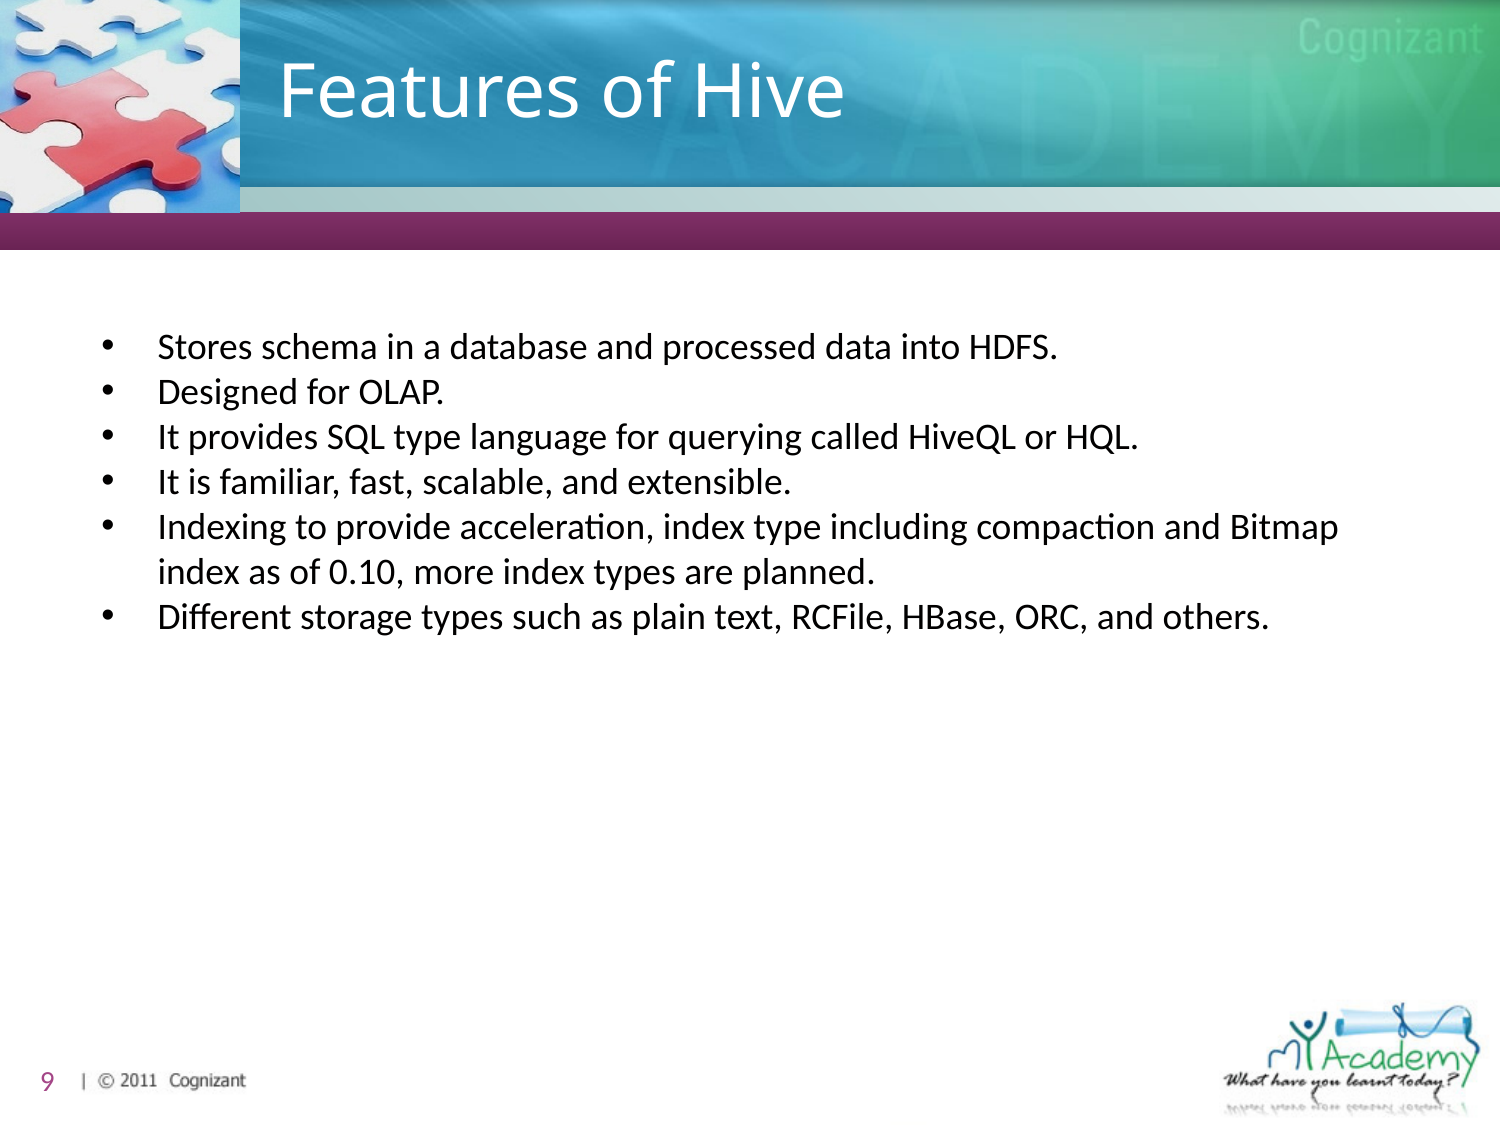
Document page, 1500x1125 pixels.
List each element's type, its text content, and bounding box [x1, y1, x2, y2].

picture [0, 0, 1500, 213]
title Features of Hive [262, 0, 1500, 175]
text_box Stores schema in a database and processed data into HDFS. Designed for OLAP. It provides SQL type language for querying called HiveQL or HQL. It is familiar, fast, scalable, and extensible. Indexing to provide acceleration, index type including compaction and Bitmap index as of 0.10, more index types are planned. Different storage types such as plain text, RCFile, HBase, ORC, and others. [86, 314, 1412, 690]
slide_number 9 [24, 1054, 100, 1100]
picture [0, 250, 1500, 1125]
